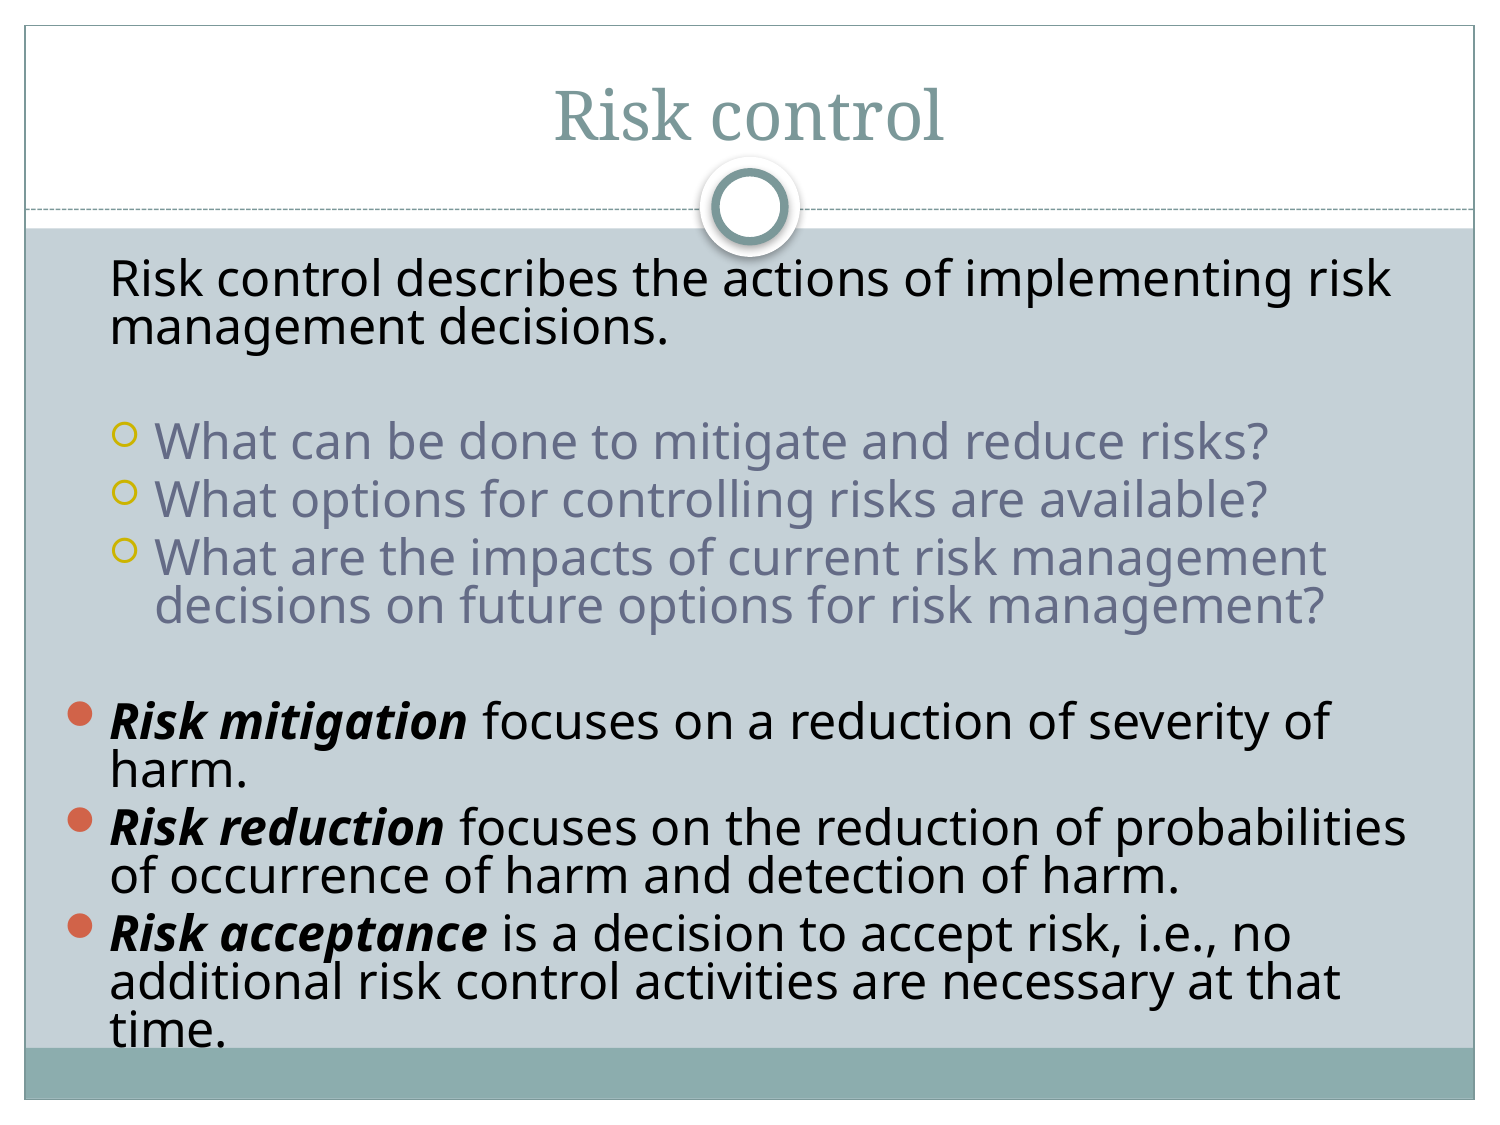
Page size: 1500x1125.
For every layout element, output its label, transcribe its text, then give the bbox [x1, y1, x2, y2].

title Risk control [49, 37, 1450, 162]
list Risk control describes the actions of implementing risk management decisions. What can be done to mitigate and reduce risks? What options for controlling risks are available? What are the impacts of current risk management decisions on future options for risk management? Risk mitigation focuses on a reduction of severity of harm. Risk reduction focuses on the reduction of probabilities of occurrence of harm and detection of harm. Risk acceptance is a decision to accept risk, i.e., no additional risk control activities are necessary at that time. [49, 250, 1445, 1001]
